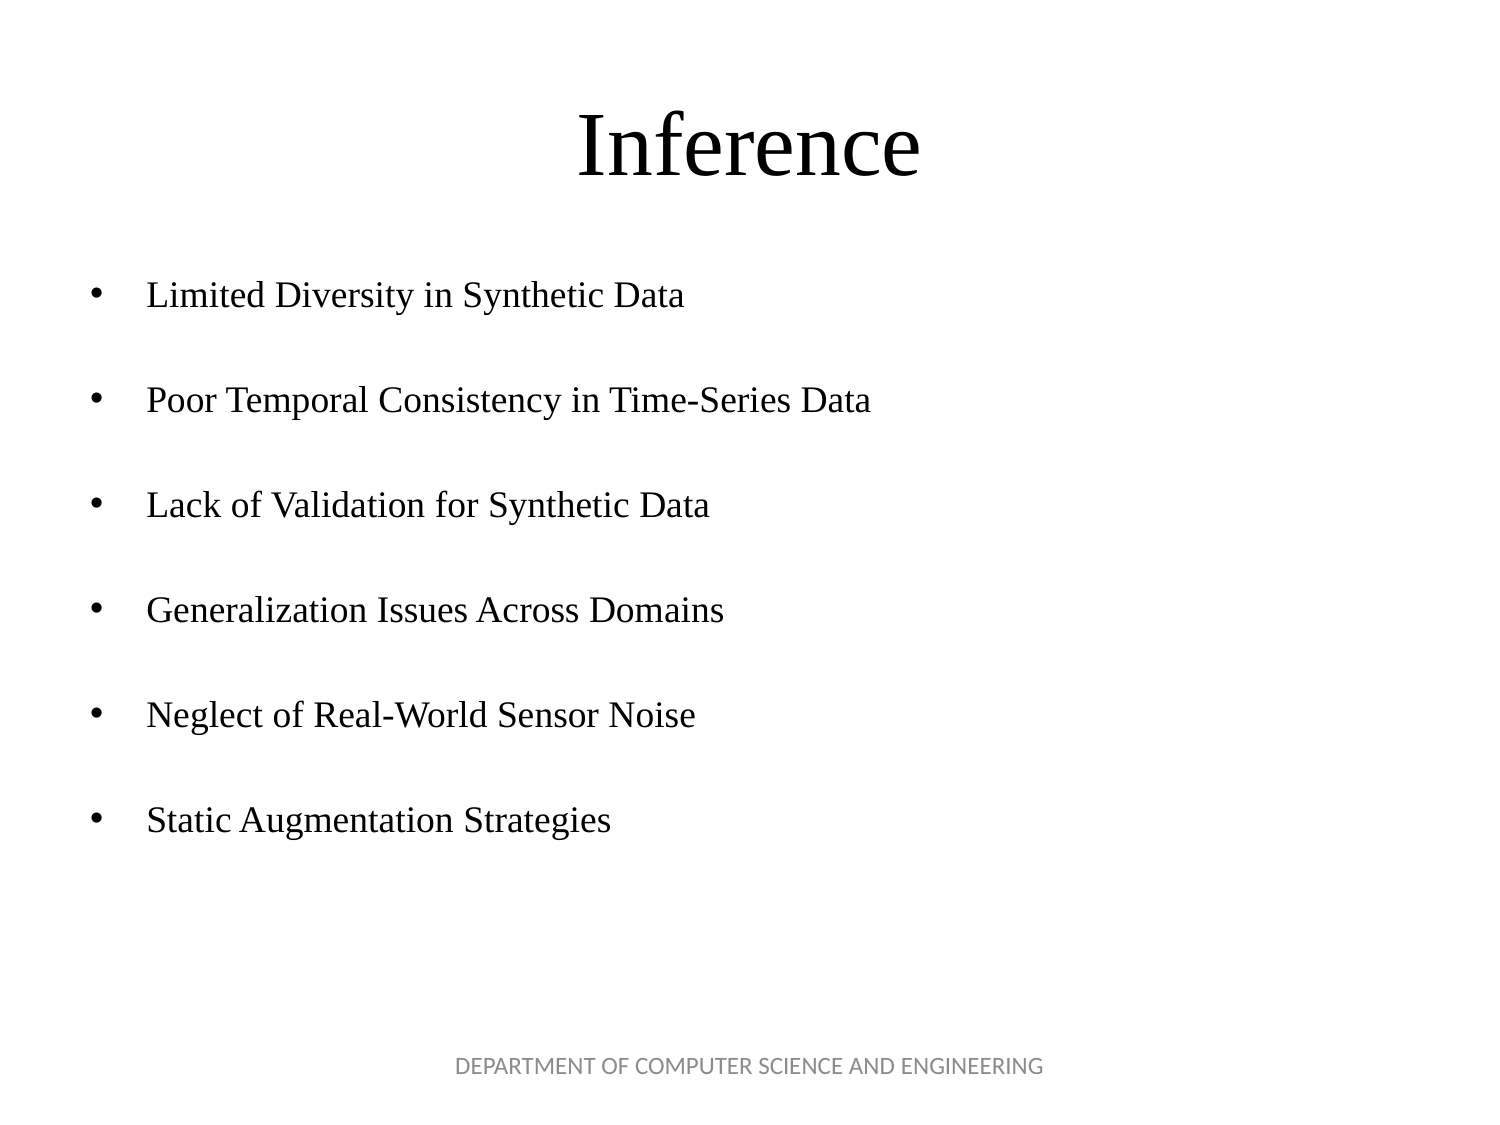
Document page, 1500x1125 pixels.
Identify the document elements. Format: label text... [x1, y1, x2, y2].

footer DEPARTMENT OF COMPUTER SCIENCE AND ENGINEERING [422, 1034, 1078, 1095]
list Limited Diversity in Synthetic Data Poor Temporal Consistency in Time-Series Data Lack of Validation for Synthetic Data Generalization Issues Across Domains Neglect of Real-World Sensor Noise Static Augmentation Strategies [75, 262, 1425, 1005]
title Inference [75, 45, 1425, 233]
